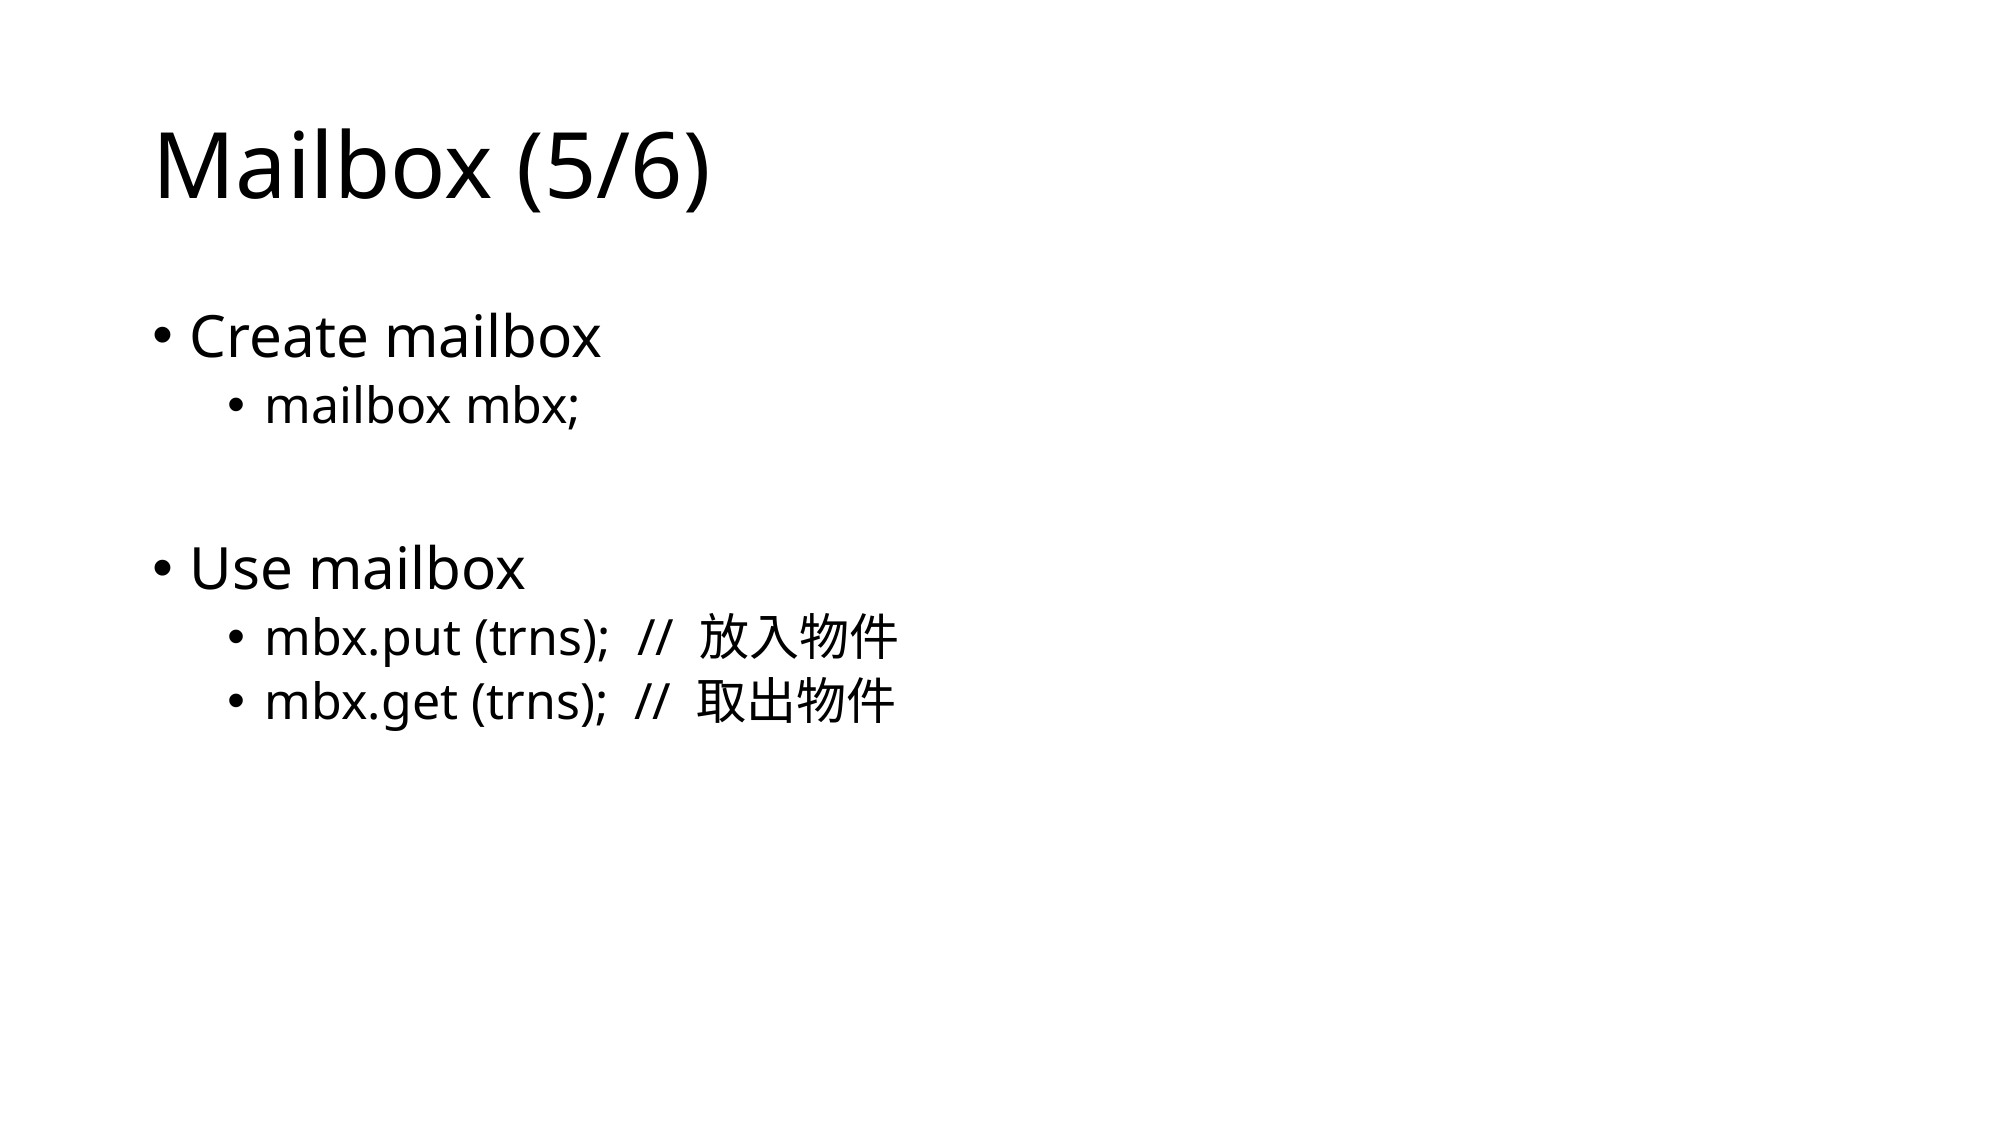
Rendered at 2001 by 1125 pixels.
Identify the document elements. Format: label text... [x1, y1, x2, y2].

list Create mailbox mailbox mbx; Use mailbox mbx.put (trns); // 放入物件 mbx.get (trns); // 取出物件 [137, 299, 1863, 1014]
title Mailbox (5/6) [137, 59, 1863, 278]
